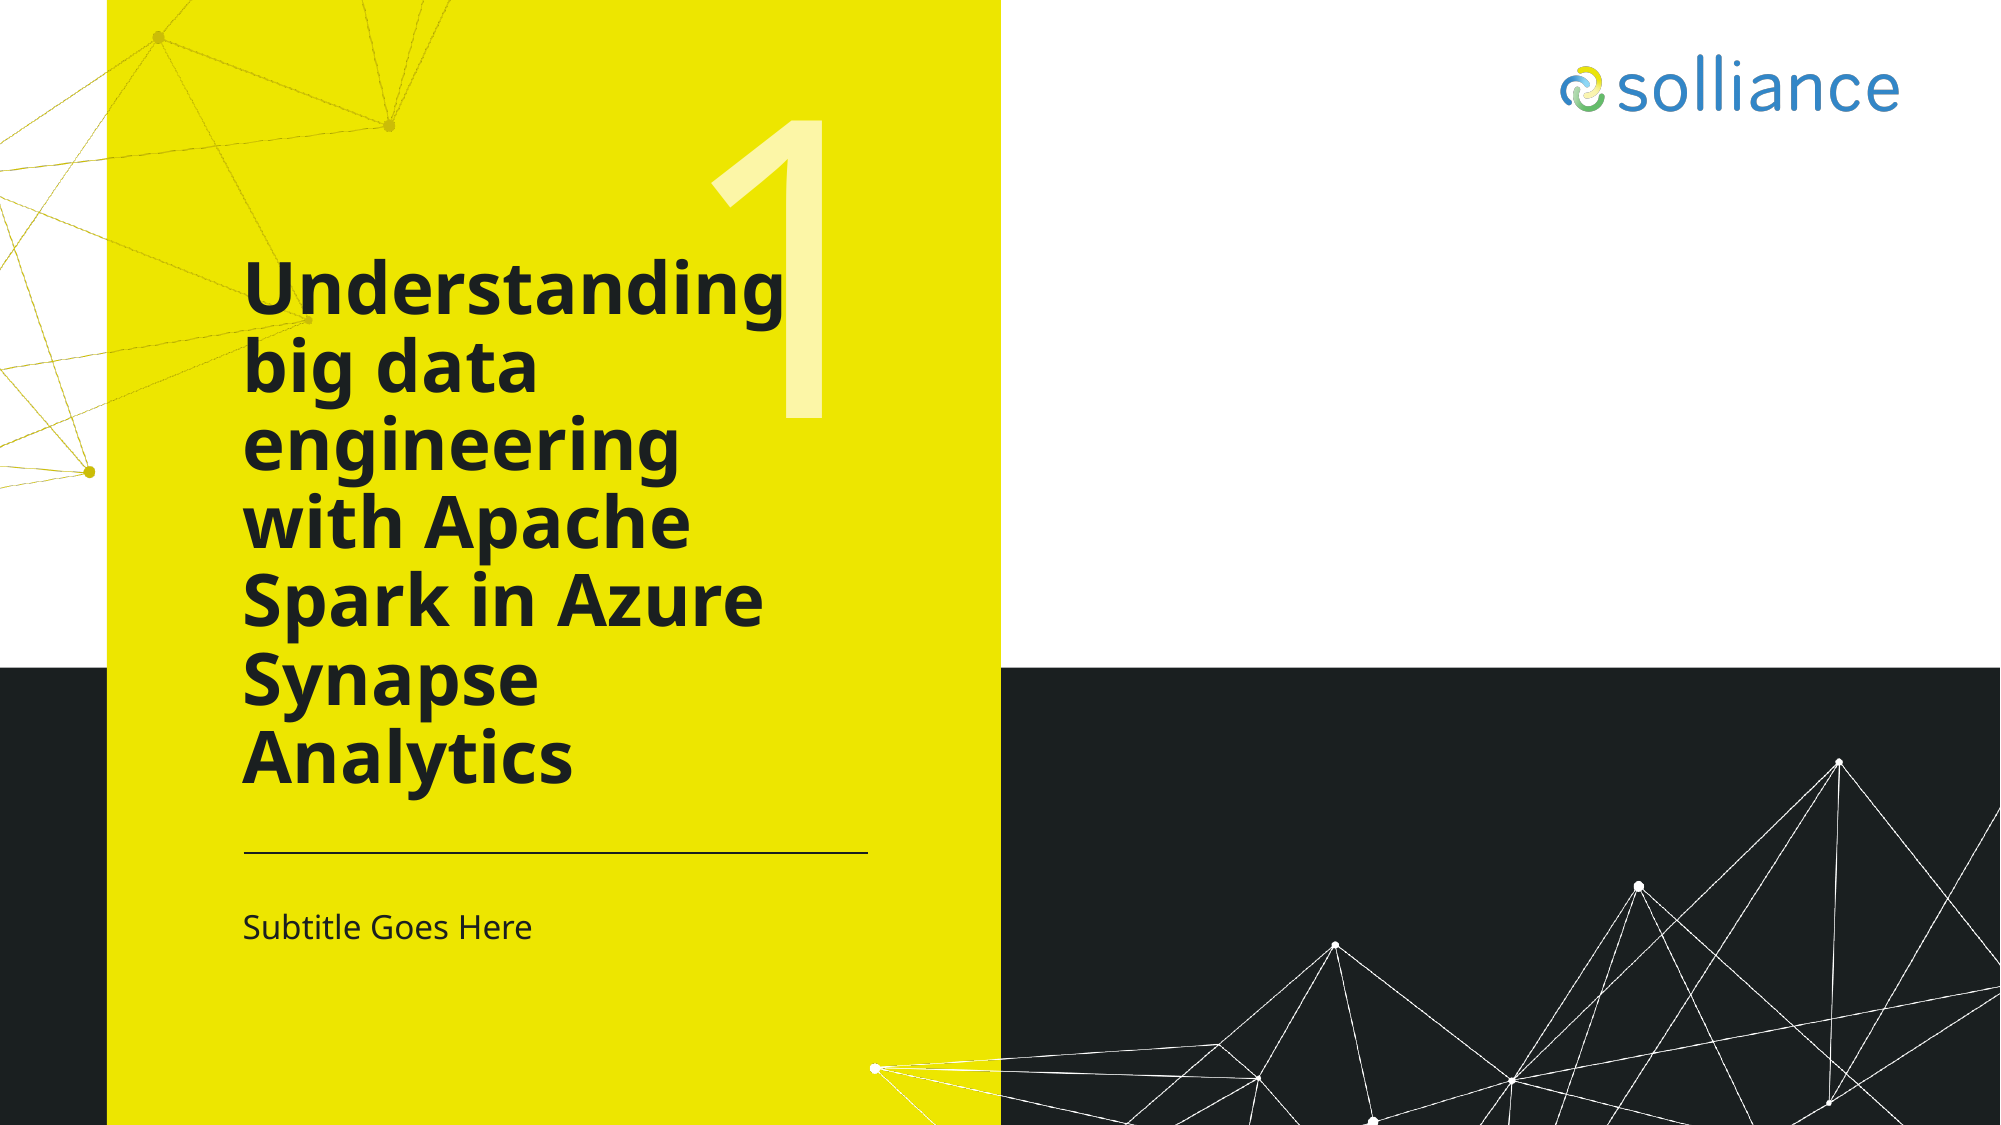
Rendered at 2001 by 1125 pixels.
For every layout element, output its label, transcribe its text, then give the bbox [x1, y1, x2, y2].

picture [0, 0, 665, 813]
picture [1555, 50, 1903, 119]
list 1 [538, 50, 929, 478]
picture [869, 668, 2000, 1125]
title Understanding big data engineering with Apache Spark in Azure Synapse Analytics [227, 242, 874, 807]
subtitle Subtitle Goes Here [227, 891, 874, 998]
